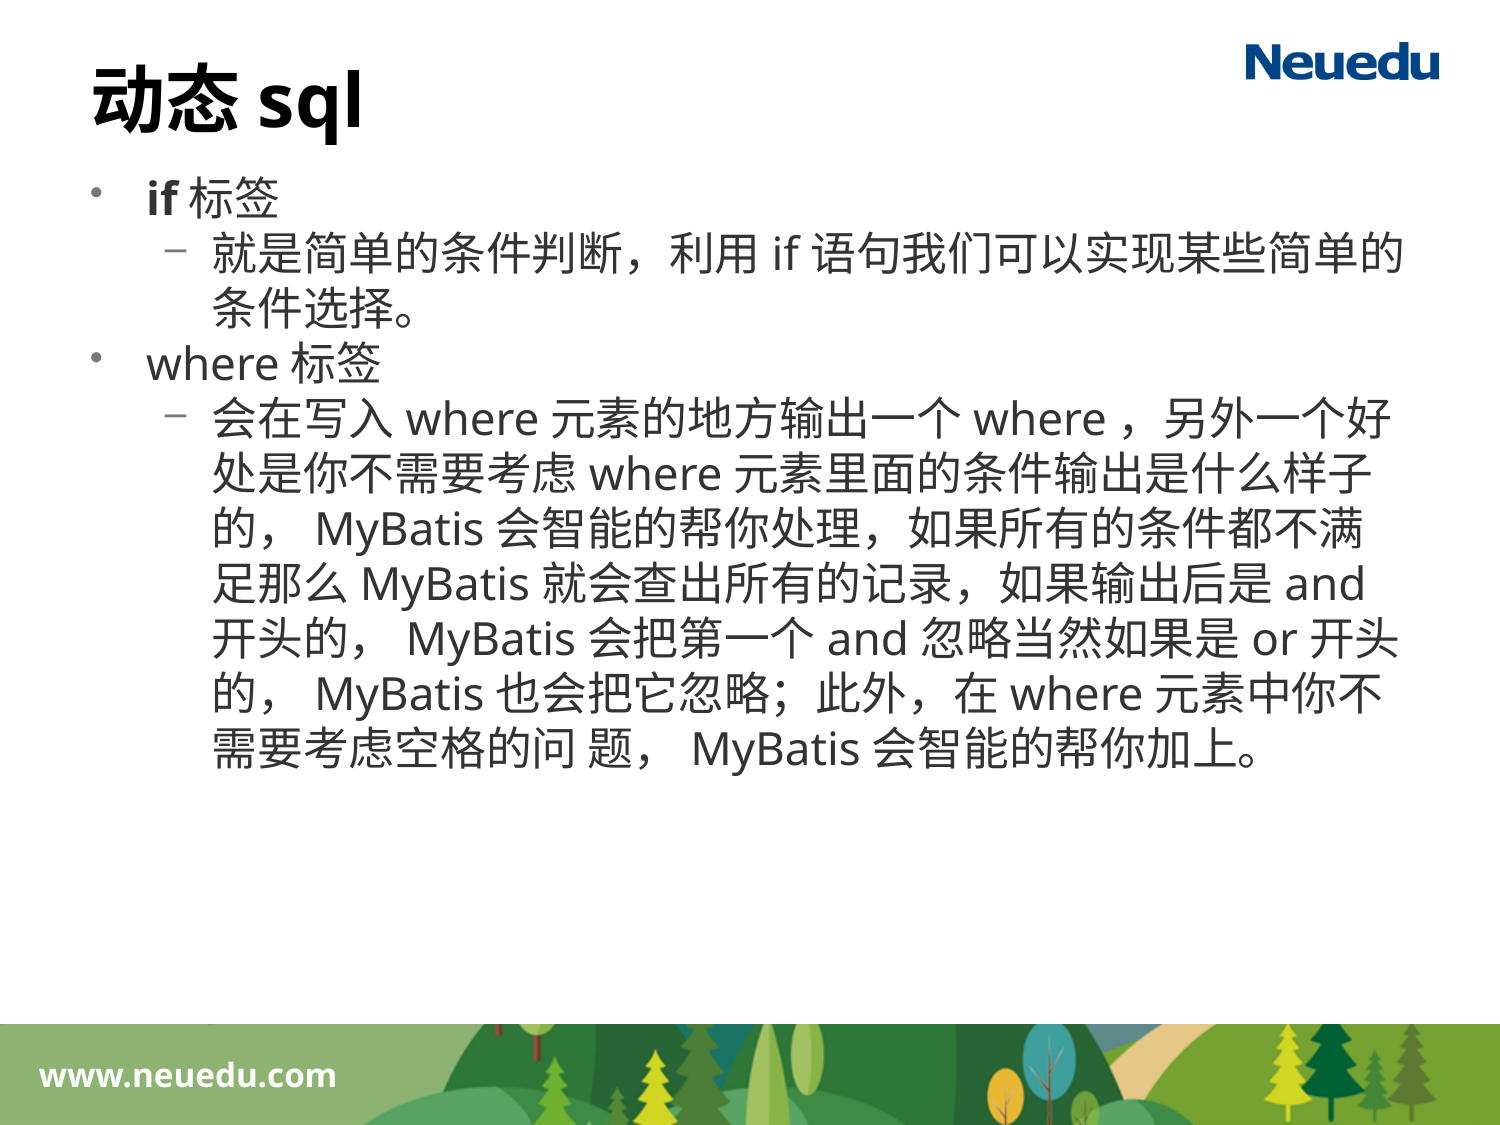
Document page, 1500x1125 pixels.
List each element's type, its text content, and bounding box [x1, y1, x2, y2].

picture [0, 1024, 1500, 1125]
picture [1246, 42, 1439, 80]
list if标签 就是简单的条件判断，利用if语句我们可以实现某些简单的条件选择。 where标签 会在写入where元素的地方输出一个where，另外一个好处是你不需要考虑where元素里面的条件输出是什么样子的，MyBatis会智能的帮你处理，如果所有的条件都不满足那么MyBatis就会查出所有的记录，如果输出后是and开头的，MyBatis会把第一个and忽略当然如果是or开头的，MyBatis也会把它忽略；此外，在where元素中你不需要考虑空格的问 题，MyBatis会智能的帮你加上。 [75, 162, 1425, 1005]
title 动态sql [75, 45, 1425, 150]
